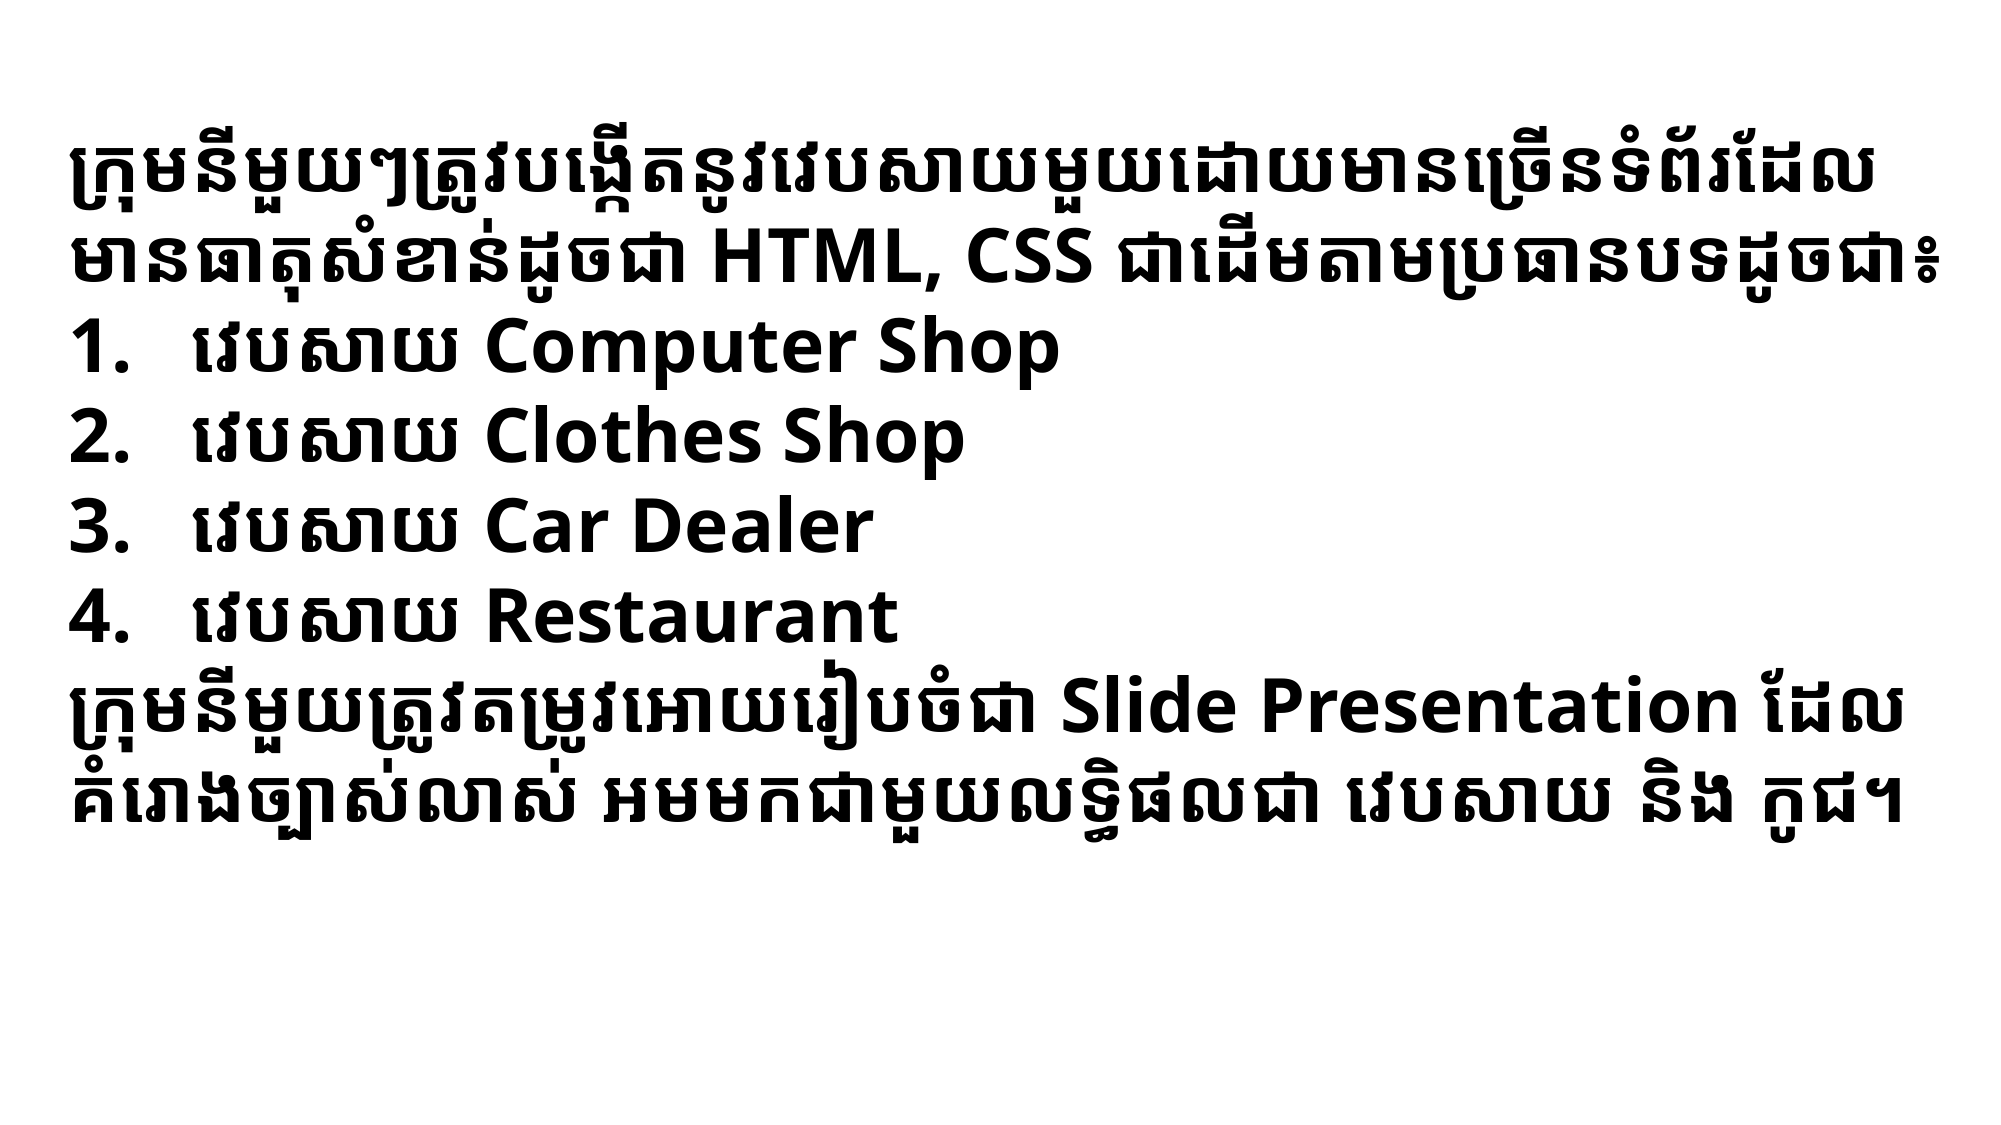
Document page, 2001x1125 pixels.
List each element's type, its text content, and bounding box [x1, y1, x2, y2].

text_box ក្រុមនីមួយៗត្រូវបង្កើតនូវវេបសាយមួយដោយមានច្រើនទំព័រដែលមានធាតុសំខាន់ដូចជា​ HTML, CSS ជាដើមតាមប្រធានបទដូចជា៖ វេបសាយ Computer Shop វេបសាយ Clothes Shop វេបសាយ Car Dealer វេបសាយ Restaurant ក្រុមនីមួយត្រូវតម្រូវអោយរៀបចំជា Slide Presentation ដែលគំរោងច្បាស់លាស់ អមមកជាមួយលទ្ធិផលជា វេបសាយ និង​ កូជ។ [54, 110, 1984, 845]
